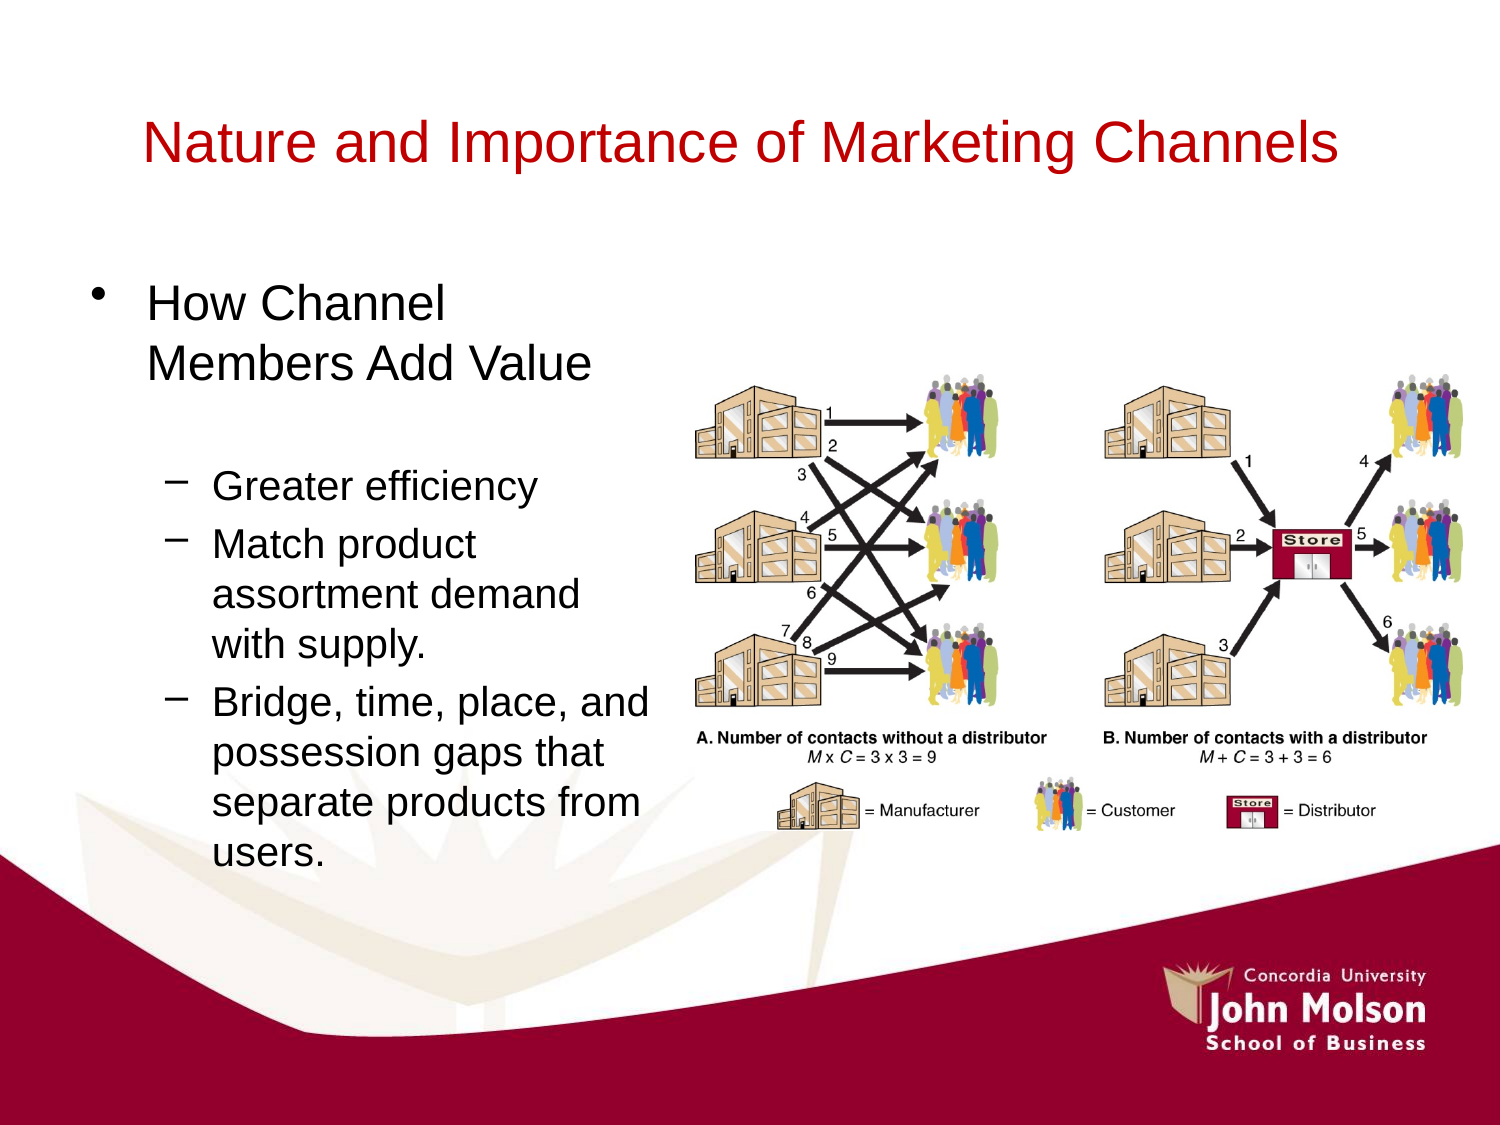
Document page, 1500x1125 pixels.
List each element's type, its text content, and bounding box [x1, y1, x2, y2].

picture [0, 0, 1500, 1125]
list How Channel Members Add Value Greater efficiency Match product assortment demand with supply. Bridge, time, place, and possession gaps that separate products from users. [74, 262, 676, 976]
title Nature and Importance of Marketing Channels [74, 44, 1426, 233]
